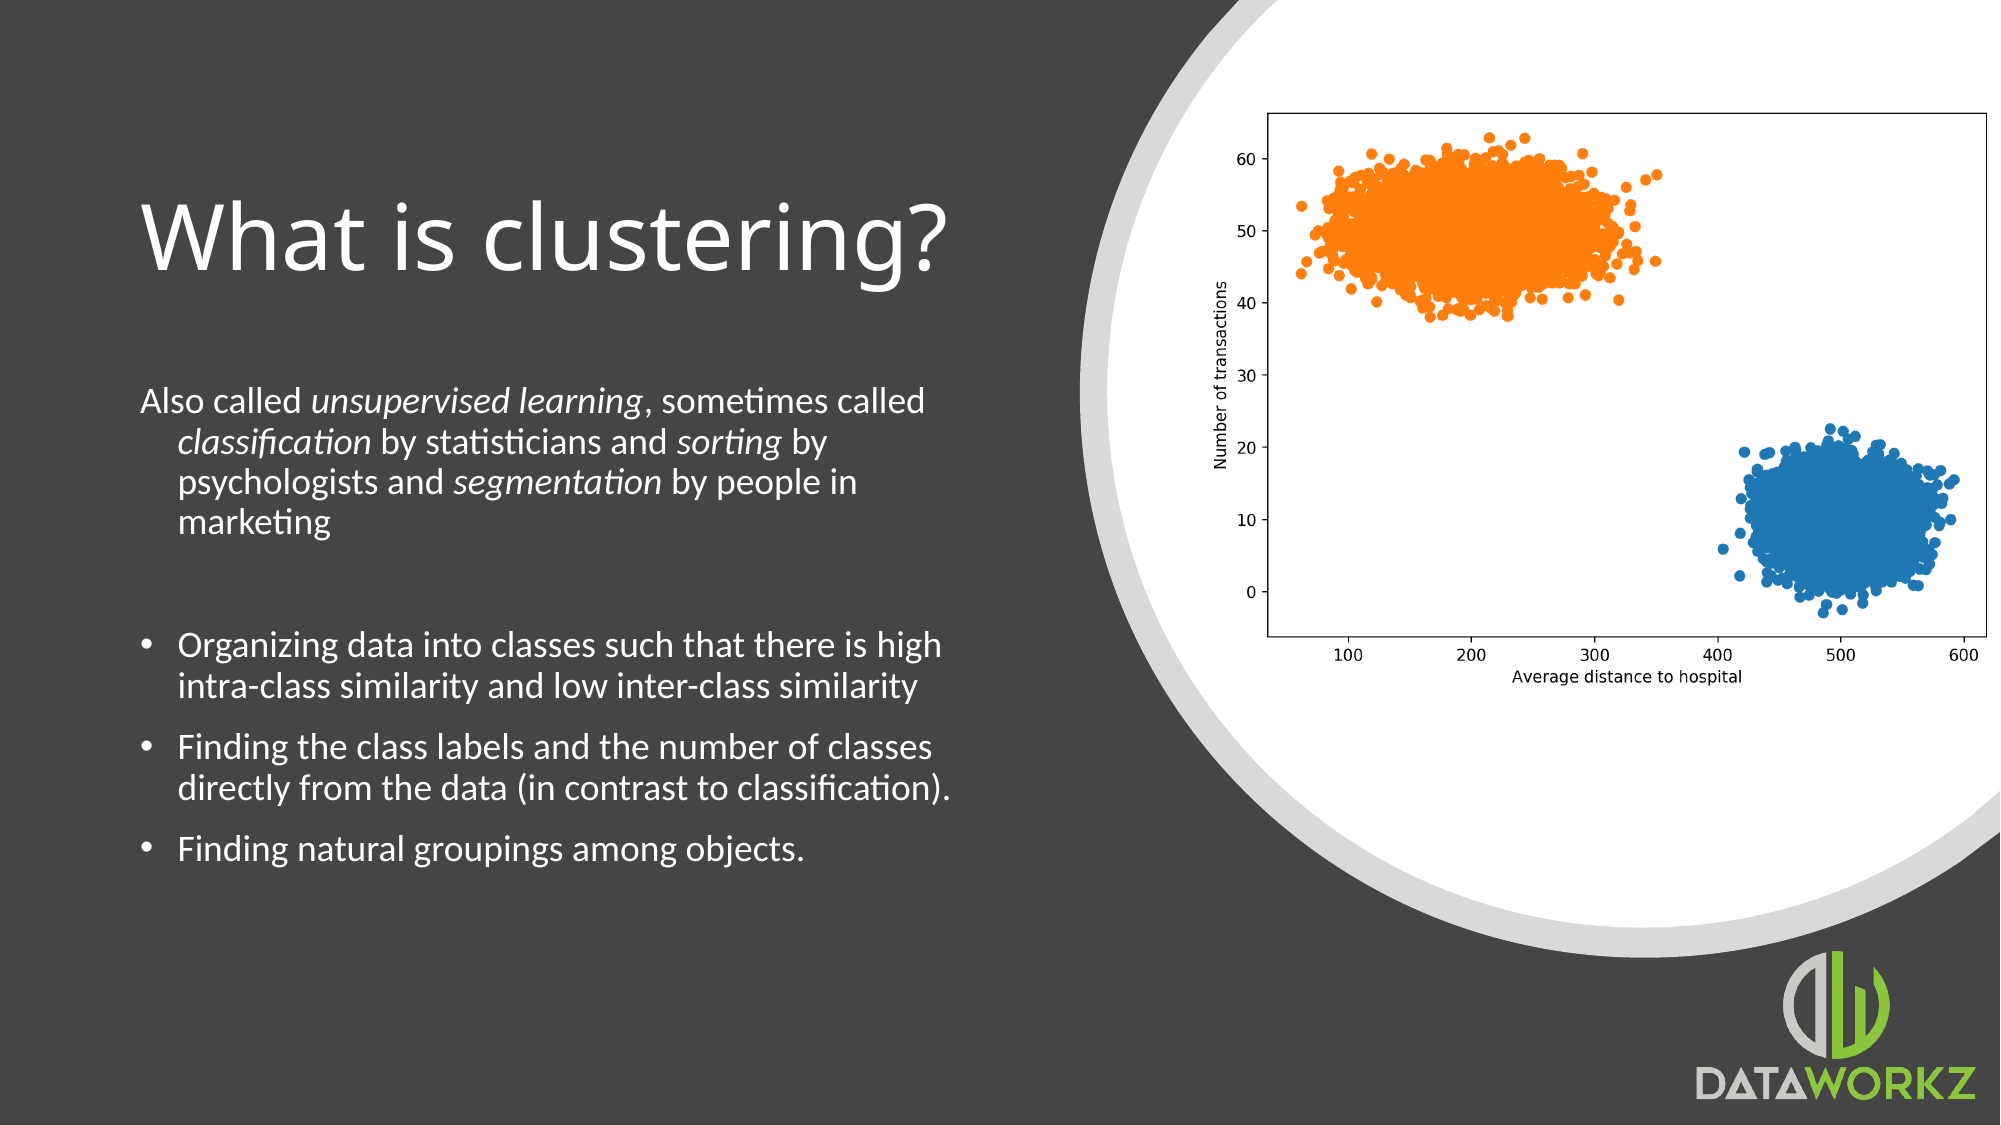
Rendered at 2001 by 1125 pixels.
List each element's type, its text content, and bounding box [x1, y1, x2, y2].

picture [1696, 951, 1976, 1100]
list Also called unsupervised learning, sometimes called classification by statisticians and sorting by psychologists and segmentation by people in marketing Organizing data into classes such that there is high intra-class similarity and low inter-class similarity Finding the class labels and the number of classes directly from the data (in contrast to classification). Finding natural groupings among objects. [125, 373, 997, 928]
text_box [1078, 0, 2000, 959]
title What is clustering? [125, 131, 997, 350]
picture [1202, 100, 1999, 698]
text_box [1106, 0, 2000, 929]
